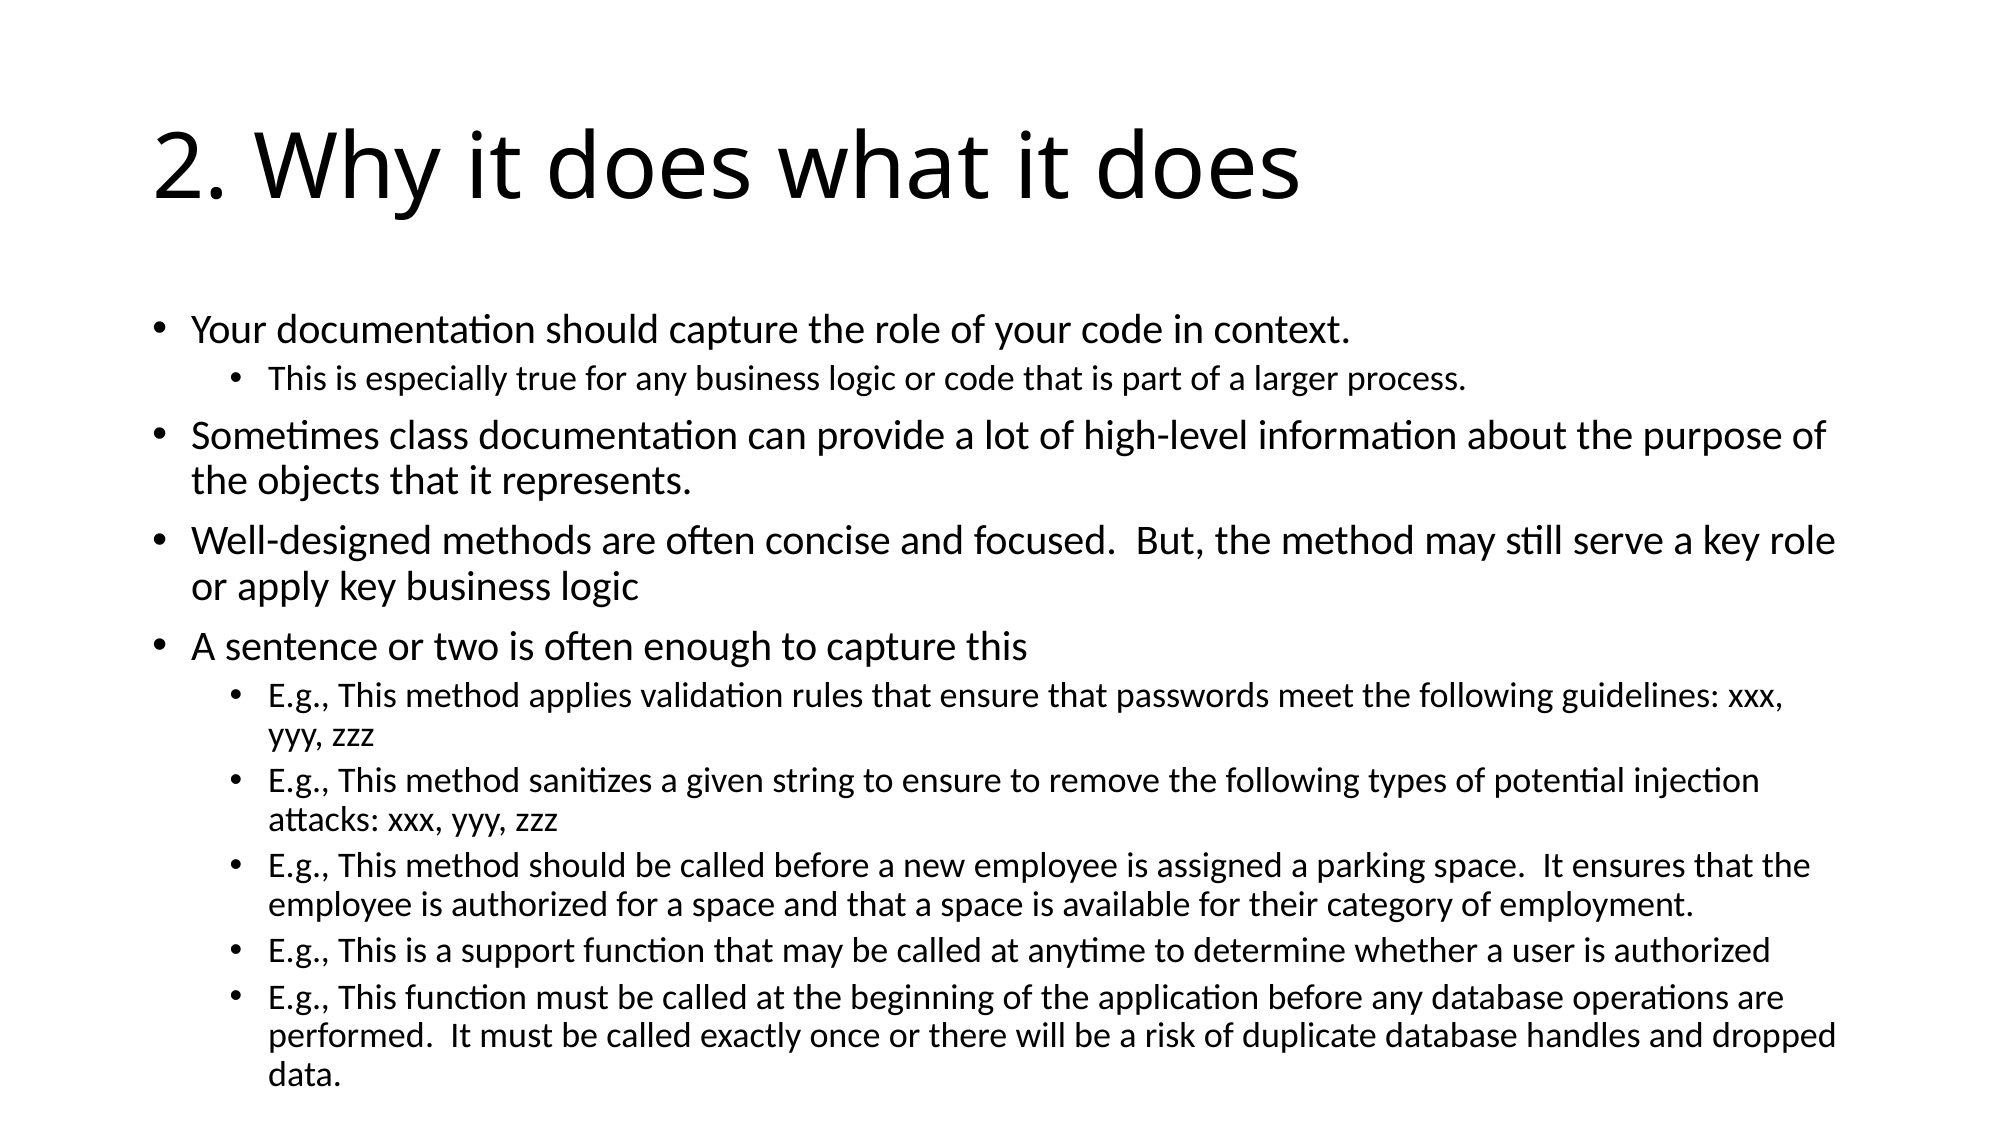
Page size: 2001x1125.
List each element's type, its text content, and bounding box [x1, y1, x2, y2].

title 2. Why it does what it does [137, 59, 1863, 278]
list Your documentation should capture the role of your code in context. This is especially true for any business logic or code that is part of a larger process. Sometimes class documentation can provide a lot of high-level information about the purpose of the objects that it represents. Well-designed methods are often concise and focused. But, the method may still serve a key role or apply key business logic A sentence or two is often enough to capture this E.g., This method applies validation rules that ensure that passwords meet the following guidelines: xxx, yyy, zzz E.g., This method sanitizes a given string to ensure to remove the following types of potential injection attacks: xxx, yyy, zzz E.g., This method should be called before a new employee is assigned a parking space. It ensures that the employee is authorized for a space and that a space is available for their category of employment. E.g., This is a support function that may be called at anytime to determine whether a user is authorized E.g., This function must be called at the beginning of the application before any database operations are performed. It must be called exactly once or there will be a risk of duplicate database handles and dropped data. [137, 299, 1863, 1104]
